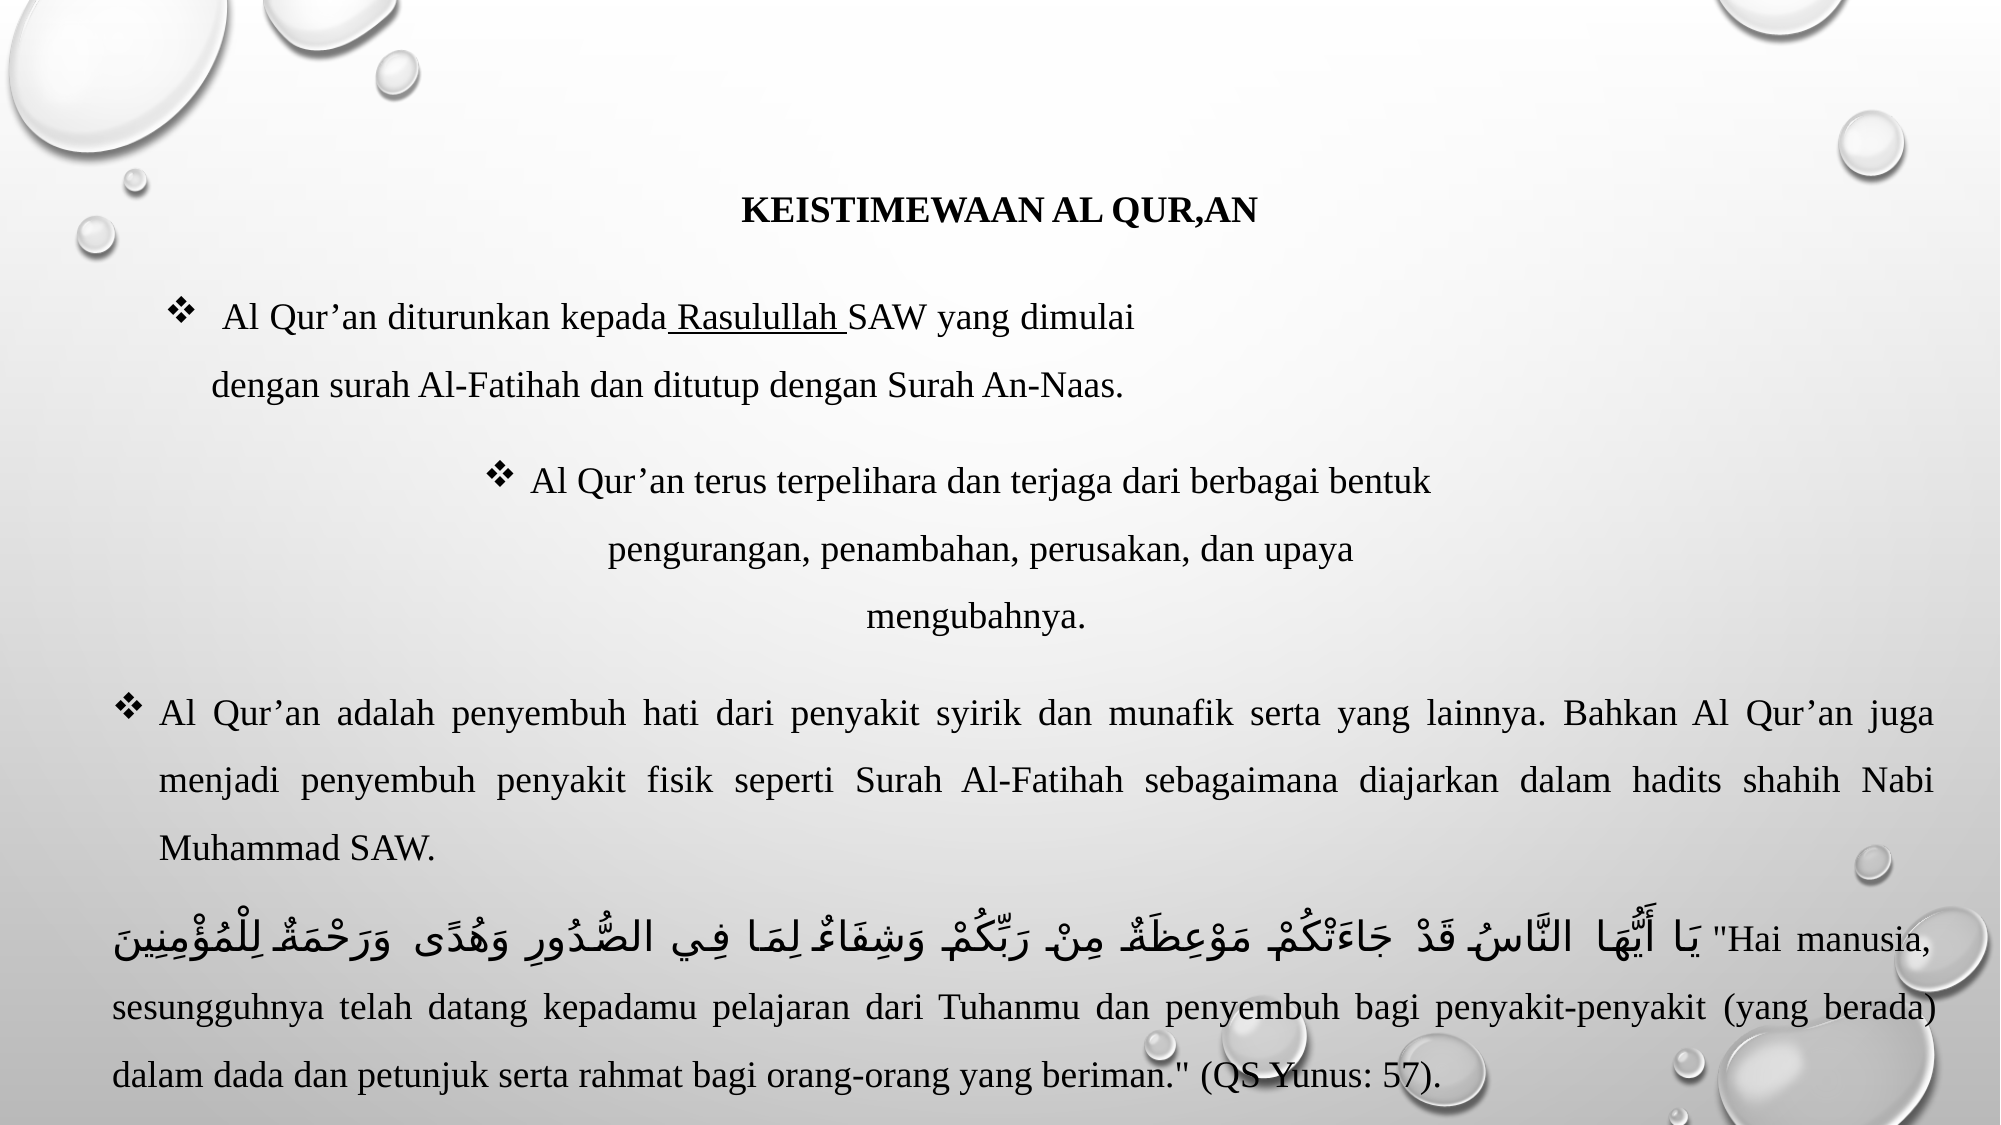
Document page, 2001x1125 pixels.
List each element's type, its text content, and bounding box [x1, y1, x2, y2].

text_box Al Qur’an adalah penyembuh hati dari penyakit syirik dan munafik serta yang lainnya. Bahkan Al Qur’an juga menjadi penyembuh penyakit fisik seperti Surah Al-Fatihah sebagaimana diajarkan dalam hadits shahih Nabi Muhammad SAW. يَا أَيُّهَا النَّاسُ قَدْ جَاءَتْكُمْ مَوْعِظَةٌ مِنْ رَبِّكُمْ وَشِفَاءٌ لِمَا فِي الصُّدُورِ وَهُدًى وَرَحْمَةٌ لِلْمُؤْمِنِينَ "Hai manusia, sesungguhnya telah datang kepadamu pelajaran dari Tuhanmu dan penyembuh bagi penyakit-penyakit (yang berada) dalam dada dan petunjuk serta rahmat bagi orang-orang yang beriman." (QS Yunus: 57). [97, 658, 1952, 1102]
text_box Al Qur’an diturunkan kepada Rasulullah SAW yang dimulai dengan surah Al-Fatihah dan ditutup dengan Surah An-Naas. [149, 262, 1151, 412]
text_box Al Qur’an terus terpelihara dan terjaga dari berbagai bentuk pengurangan, penambahan, perusakan, dan upaya mengubahnya. [457, 426, 1458, 644]
title Keistimewaan Al Qur,an [149, 101, 1851, 364]
picture [0, 0, 2000, 1125]
